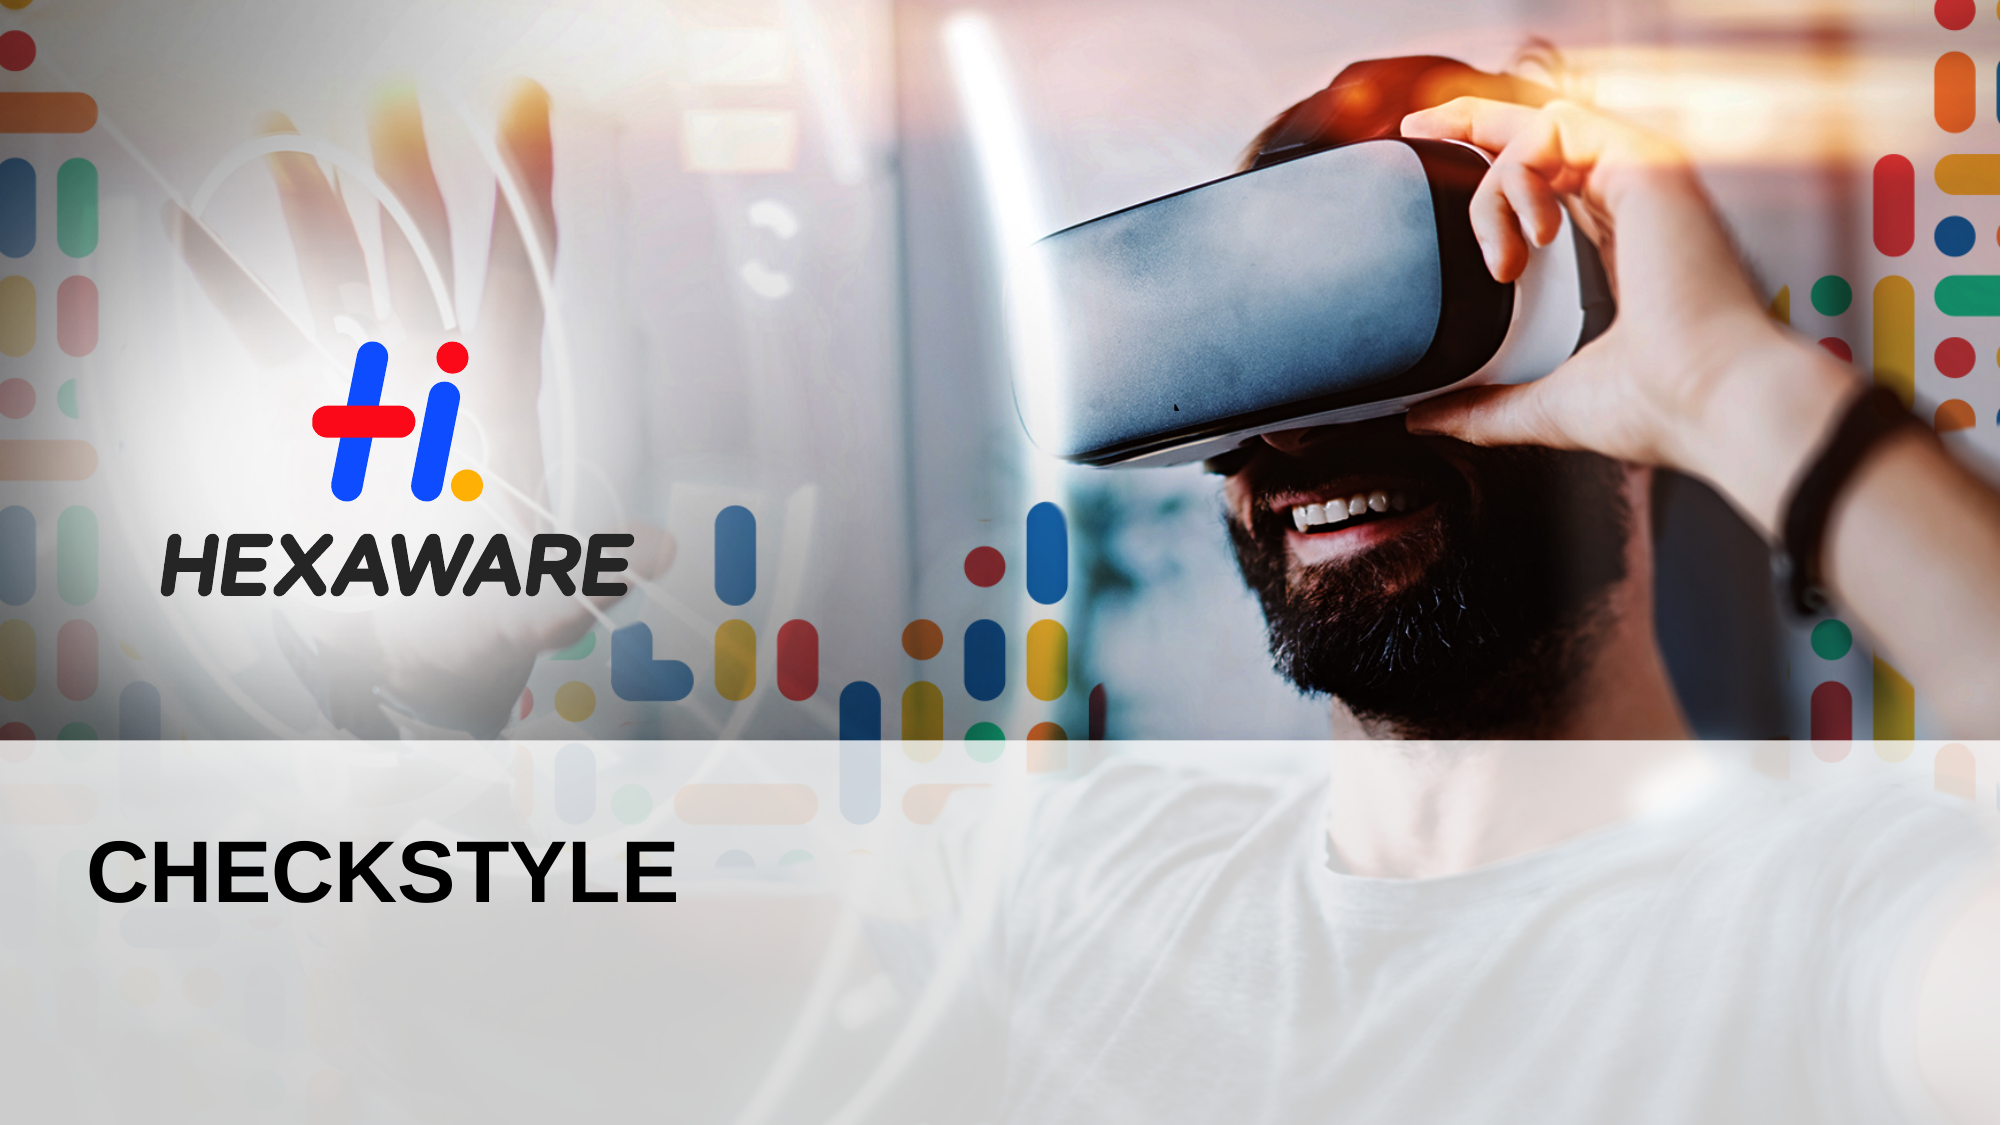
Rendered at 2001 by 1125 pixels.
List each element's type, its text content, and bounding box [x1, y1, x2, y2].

picture [0, 0, 2001, 1125]
title CHECKSTYLE [75, 773, 1423, 962]
